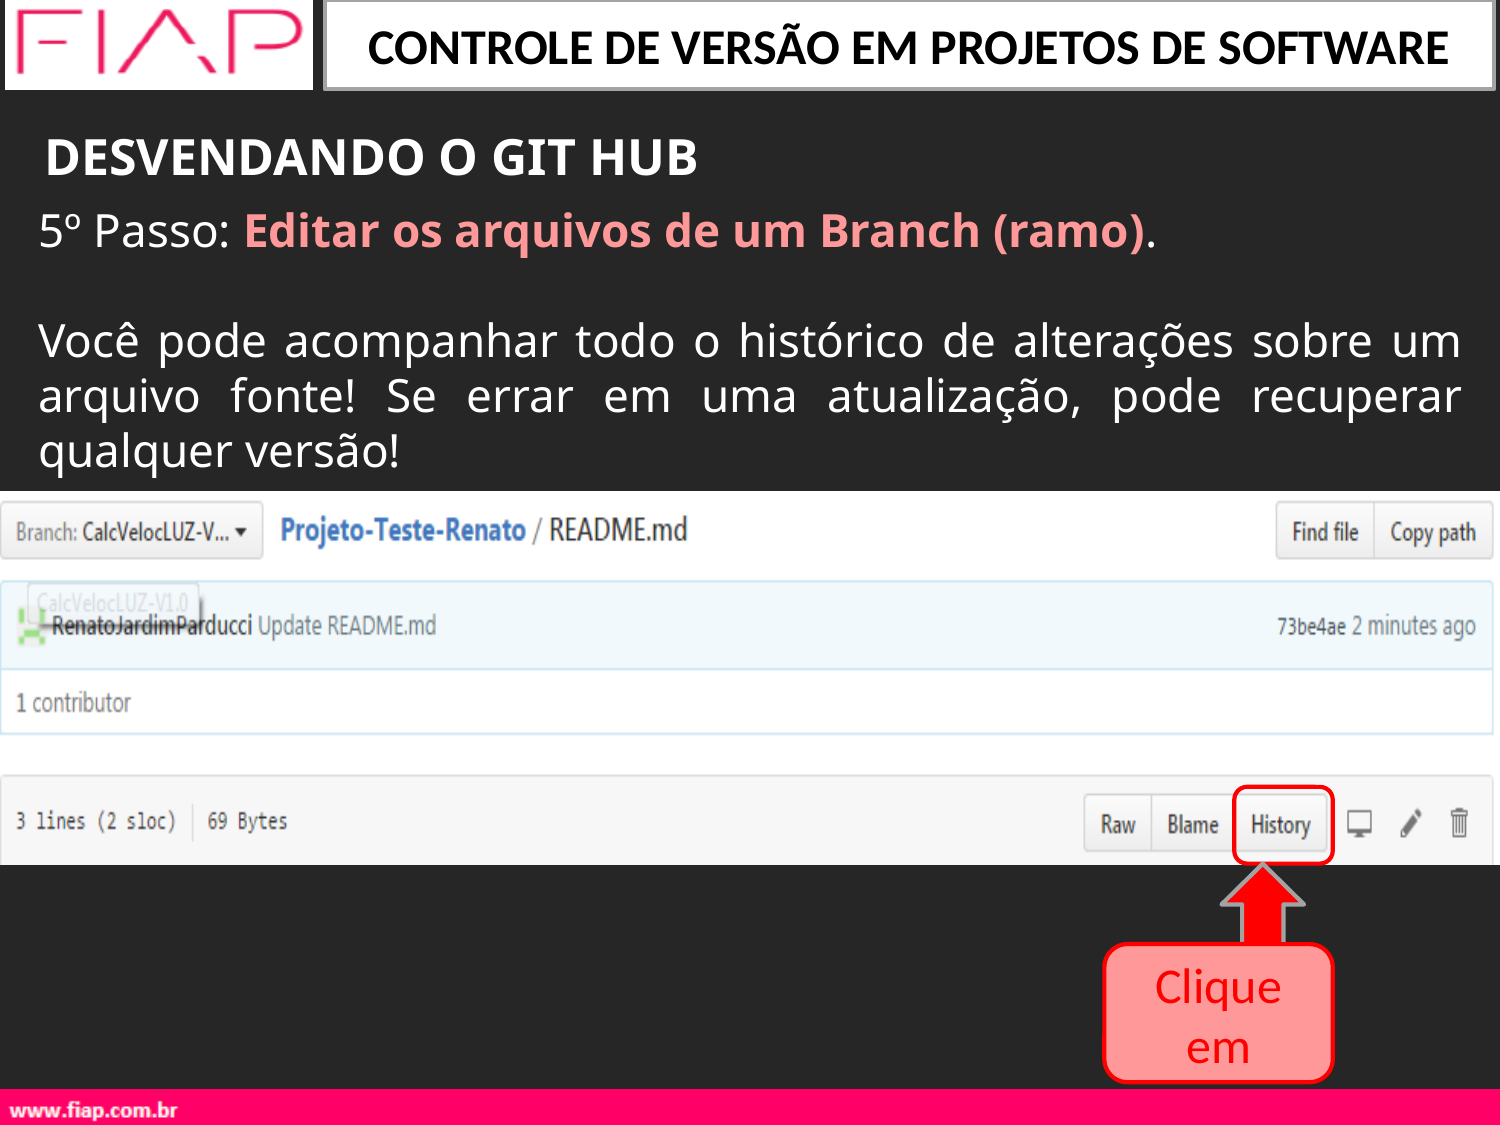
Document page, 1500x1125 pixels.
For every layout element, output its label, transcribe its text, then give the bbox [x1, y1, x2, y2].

text_box [1219, 873, 1307, 942]
picture [0, 491, 1500, 865]
text_box Clique em [1102, 941, 1335, 1085]
text_box DESVENDANDO O GIT HUB [29, 118, 1413, 186]
text_box 5º Passo: Editar os arquivos de um Branch (ramo). Você pode acompanhar todo o histórico de alterações sobre um arquivo fonte! Se errar em uma atualização, pode recuperar qualquer versão! [23, 193, 1478, 490]
